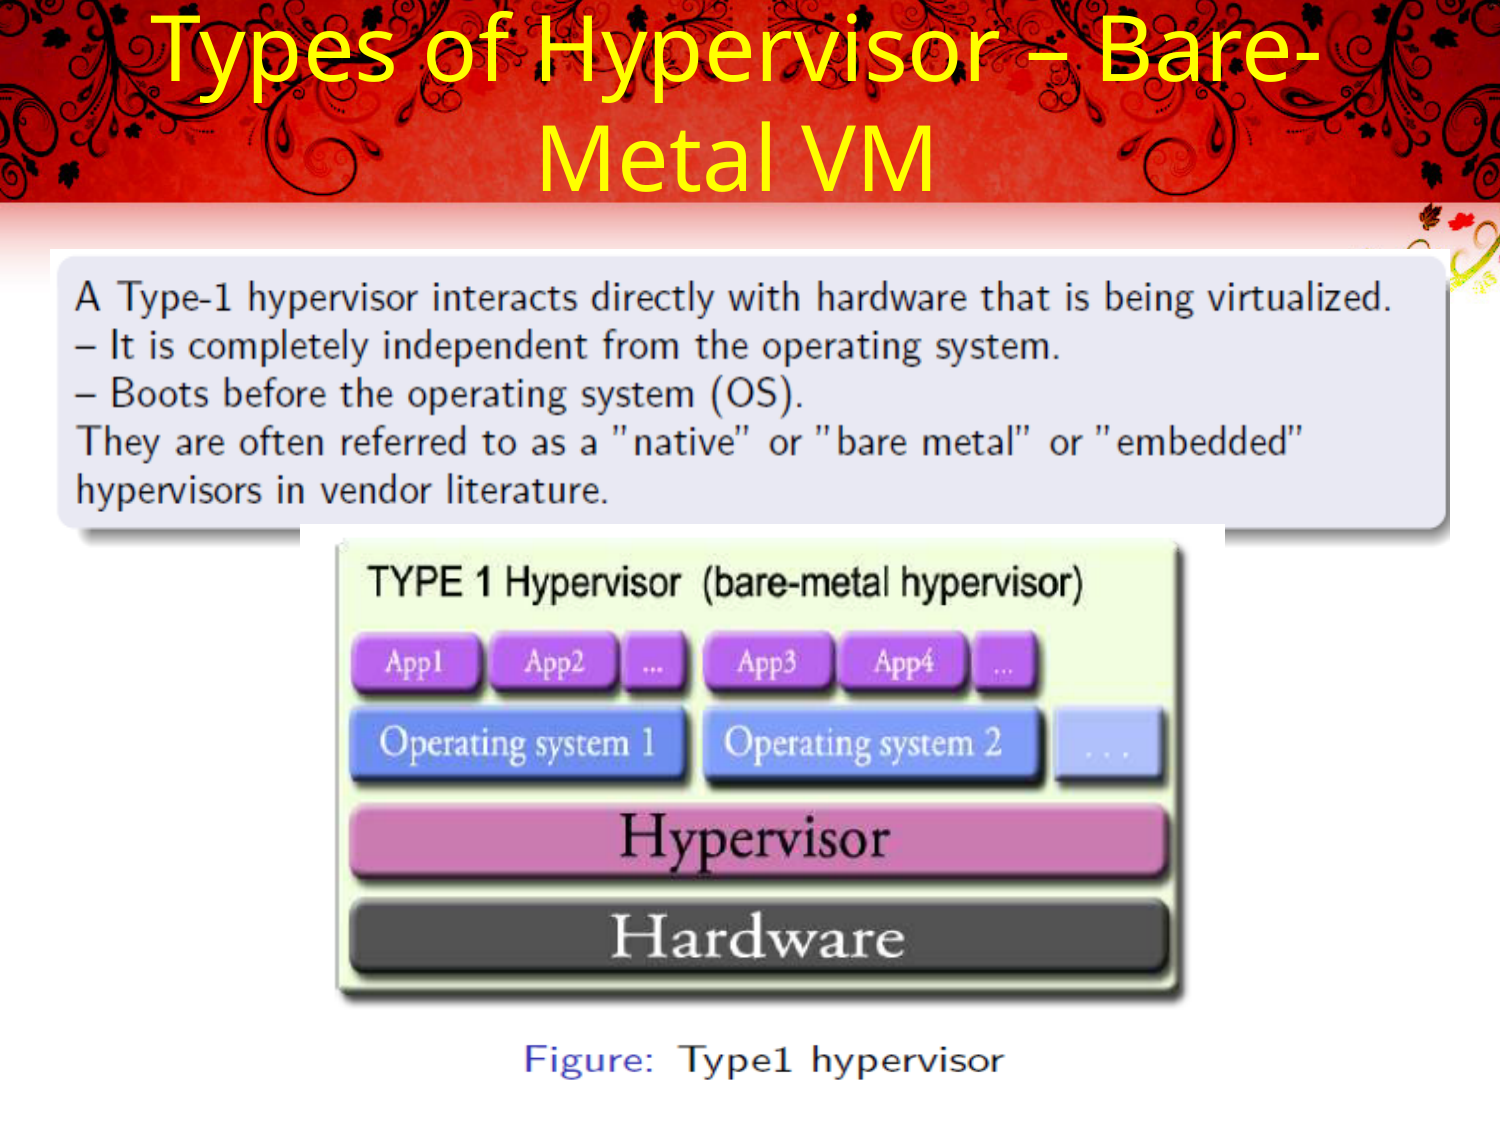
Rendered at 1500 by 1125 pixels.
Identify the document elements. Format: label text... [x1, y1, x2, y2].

picture [0, 0, 1500, 1125]
title Types of Hypervisor – Bare-Metal VM [37, 24, 1438, 176]
